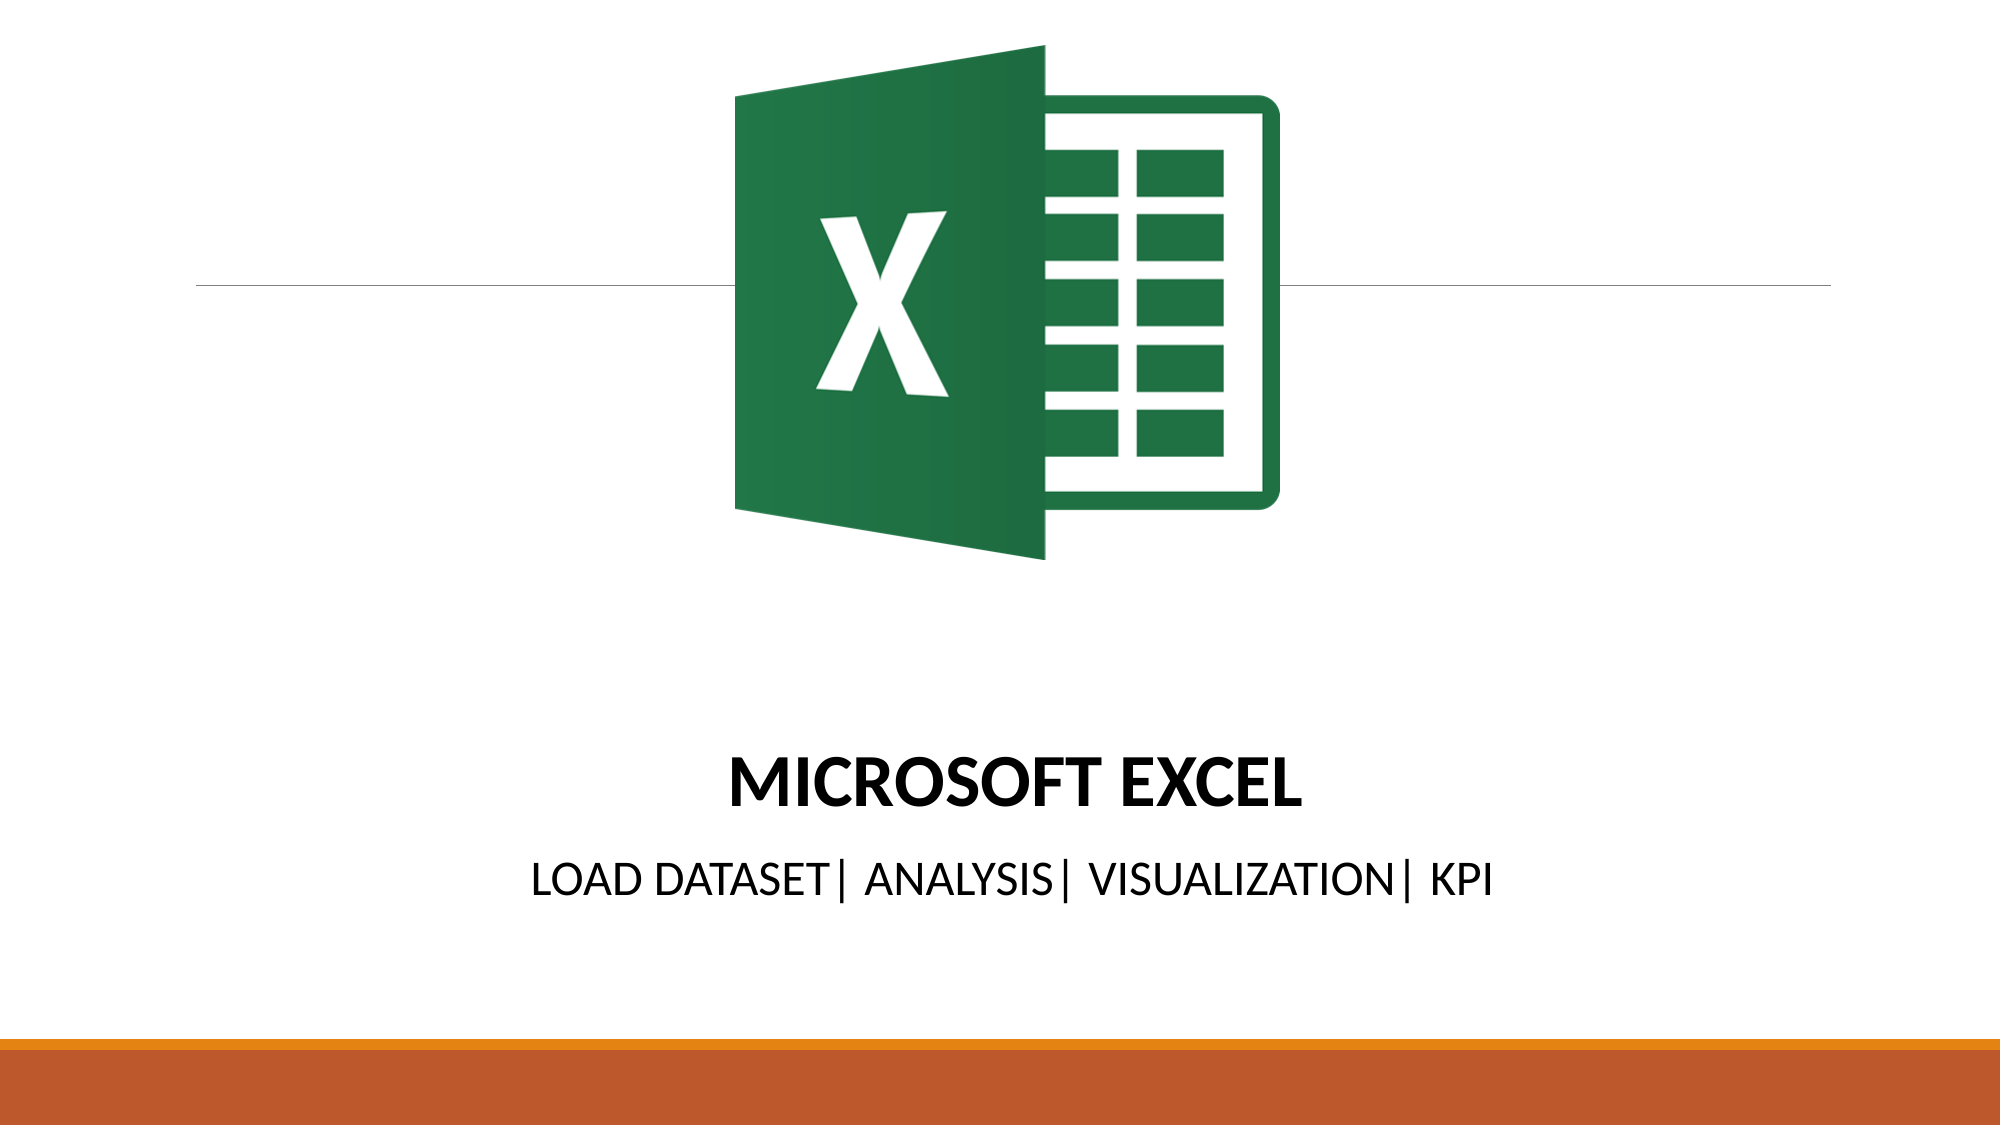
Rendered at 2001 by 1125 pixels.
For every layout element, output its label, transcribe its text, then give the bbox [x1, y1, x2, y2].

list MICROSOFT EXCEL LOAD DATASET| ANALYSIS| VISUALIZATION| KPI [182, 285, 1833, 946]
picture [734, 45, 1280, 561]
